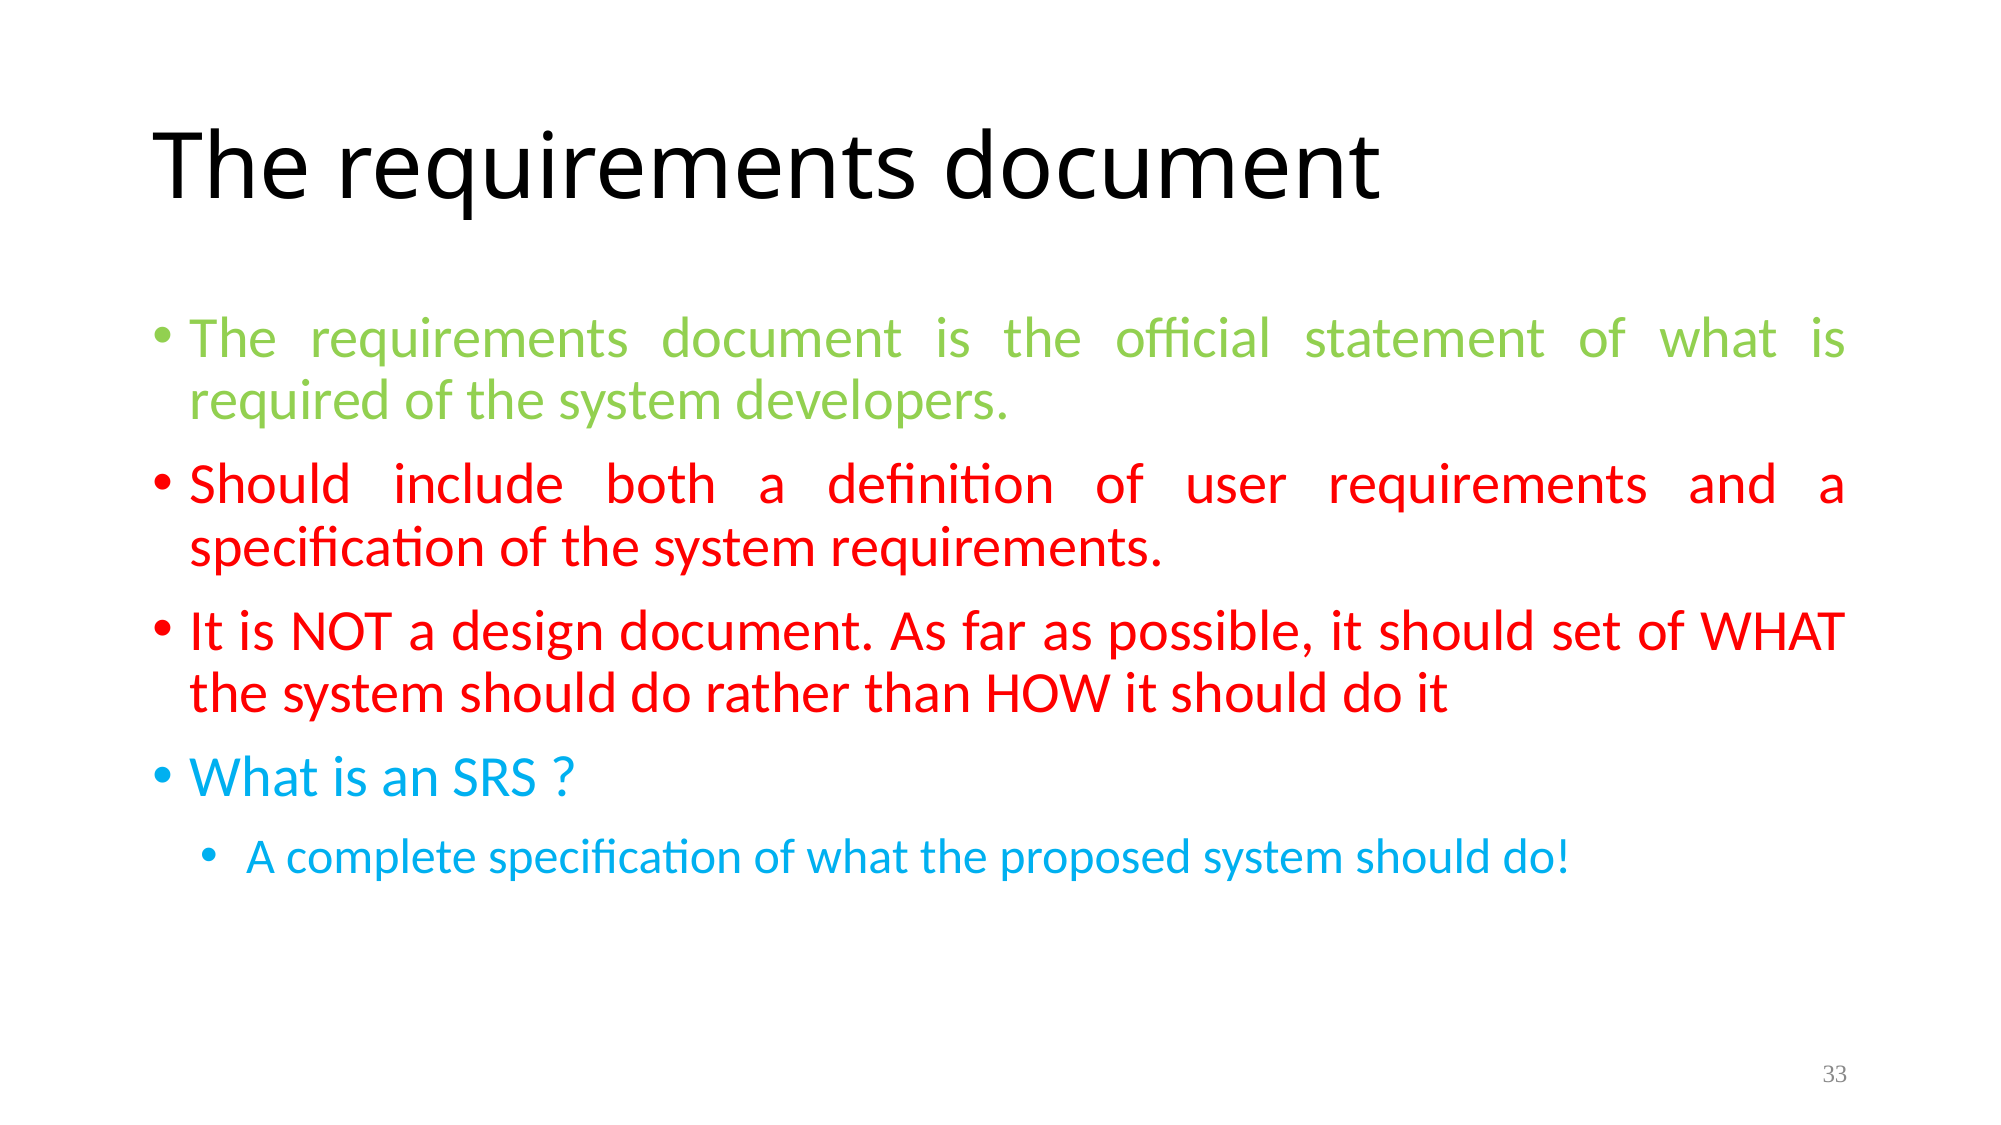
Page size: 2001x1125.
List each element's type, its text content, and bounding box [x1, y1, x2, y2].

slide_number 33 [1412, 1042, 1863, 1103]
title The requirements document [137, 59, 1863, 278]
list The requirements document is the official statement of what is required of the system developers. Should include both a definition of user requirements and a specification of the system requirements. It is NOT a design document. As far as possible, it should set of WHAT the system should do rather than HOW it should do it What is an SRS ? A complete specification of what the proposed system should do! [137, 299, 1863, 1014]
